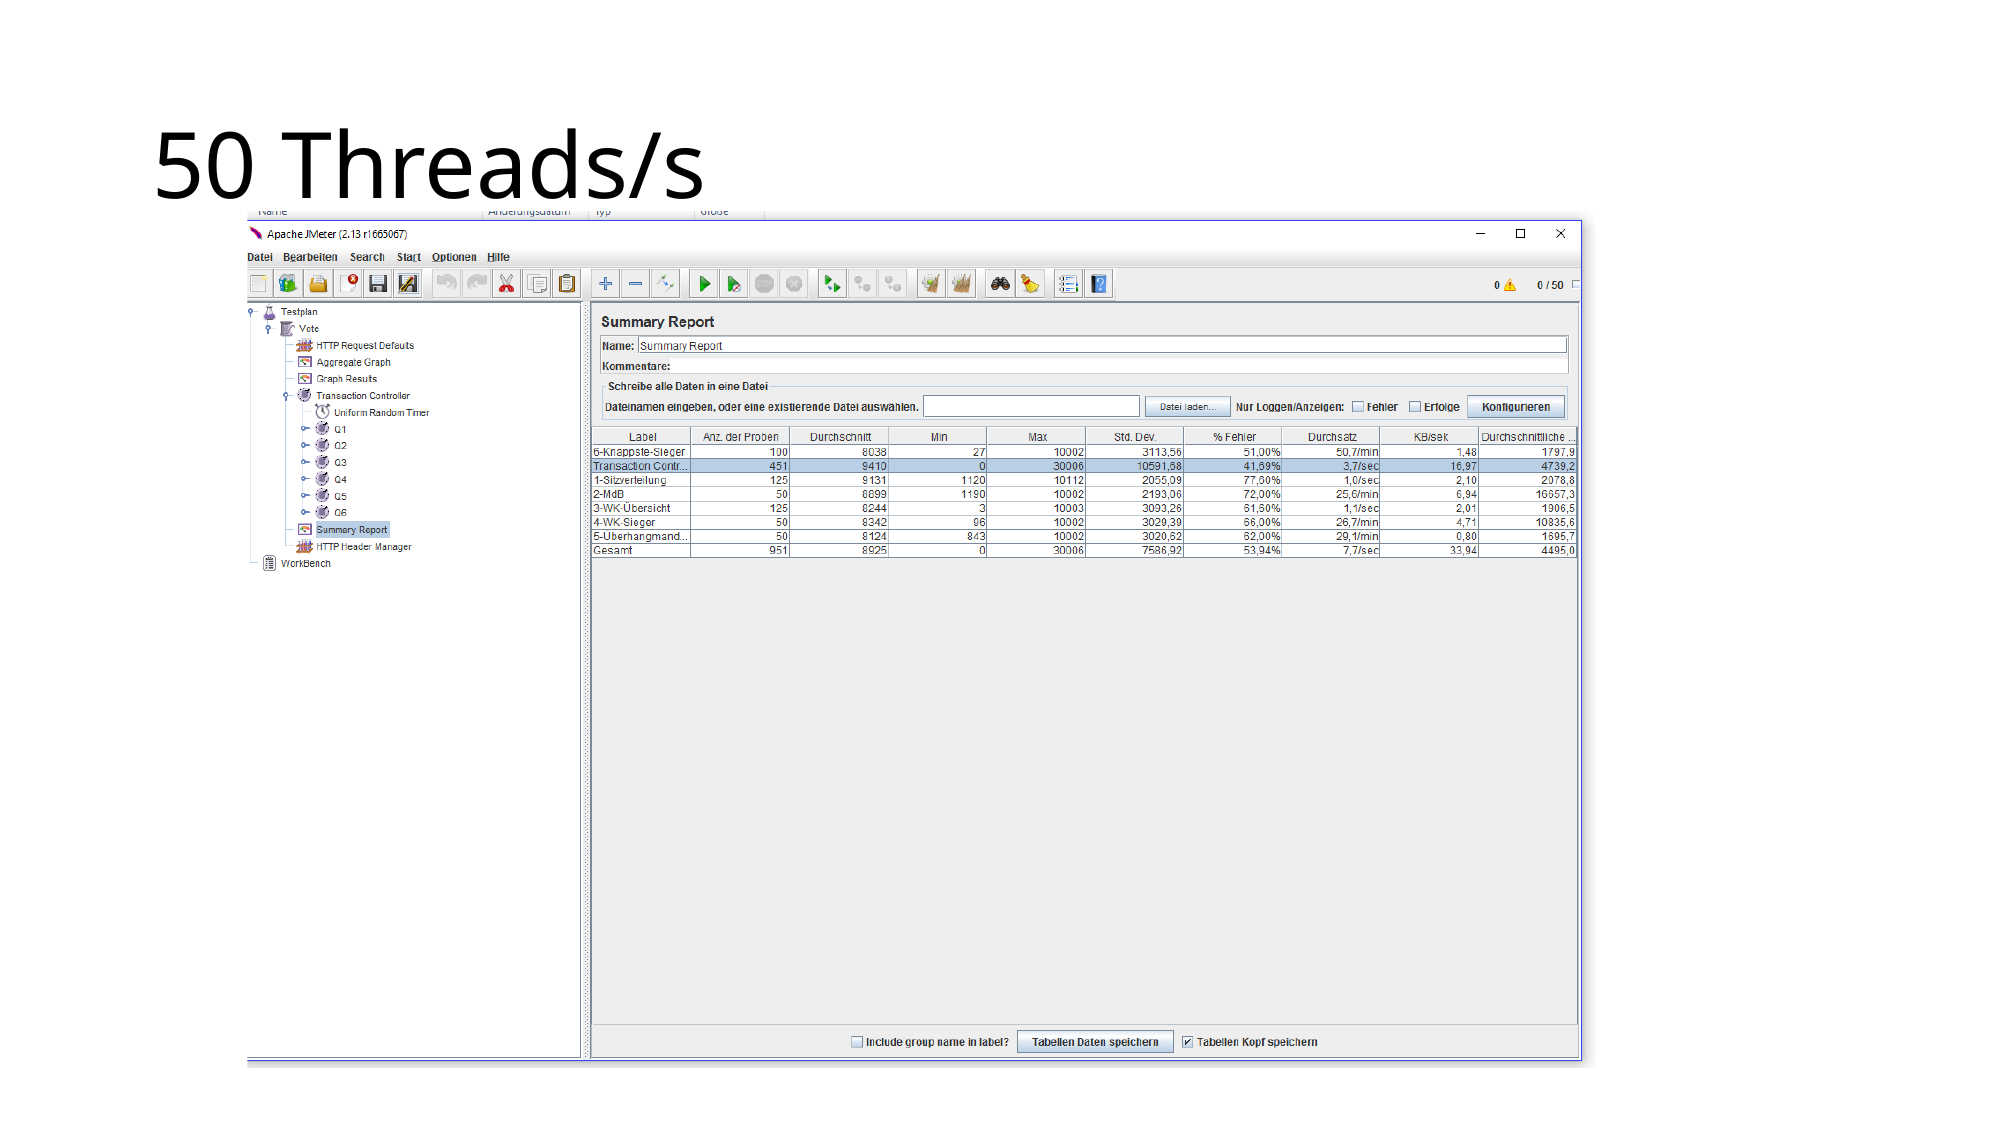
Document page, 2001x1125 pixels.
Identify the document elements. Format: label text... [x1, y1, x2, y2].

title 50 Threads/s [137, 59, 1863, 278]
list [247, 211, 1596, 1068]
